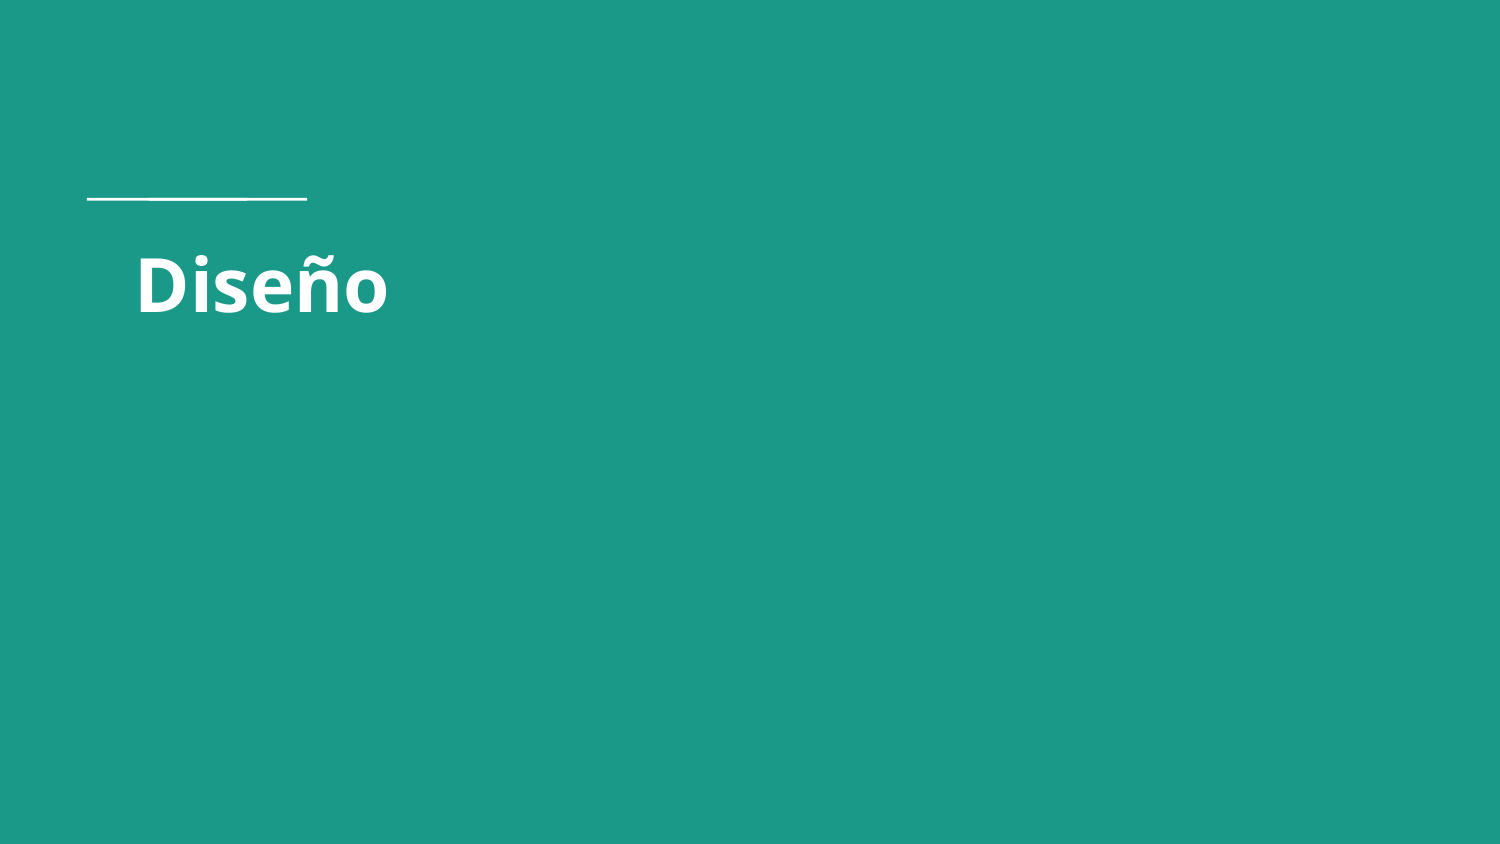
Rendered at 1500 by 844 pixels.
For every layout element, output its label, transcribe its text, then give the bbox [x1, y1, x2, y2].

title Diseño [119, 216, 1381, 466]
